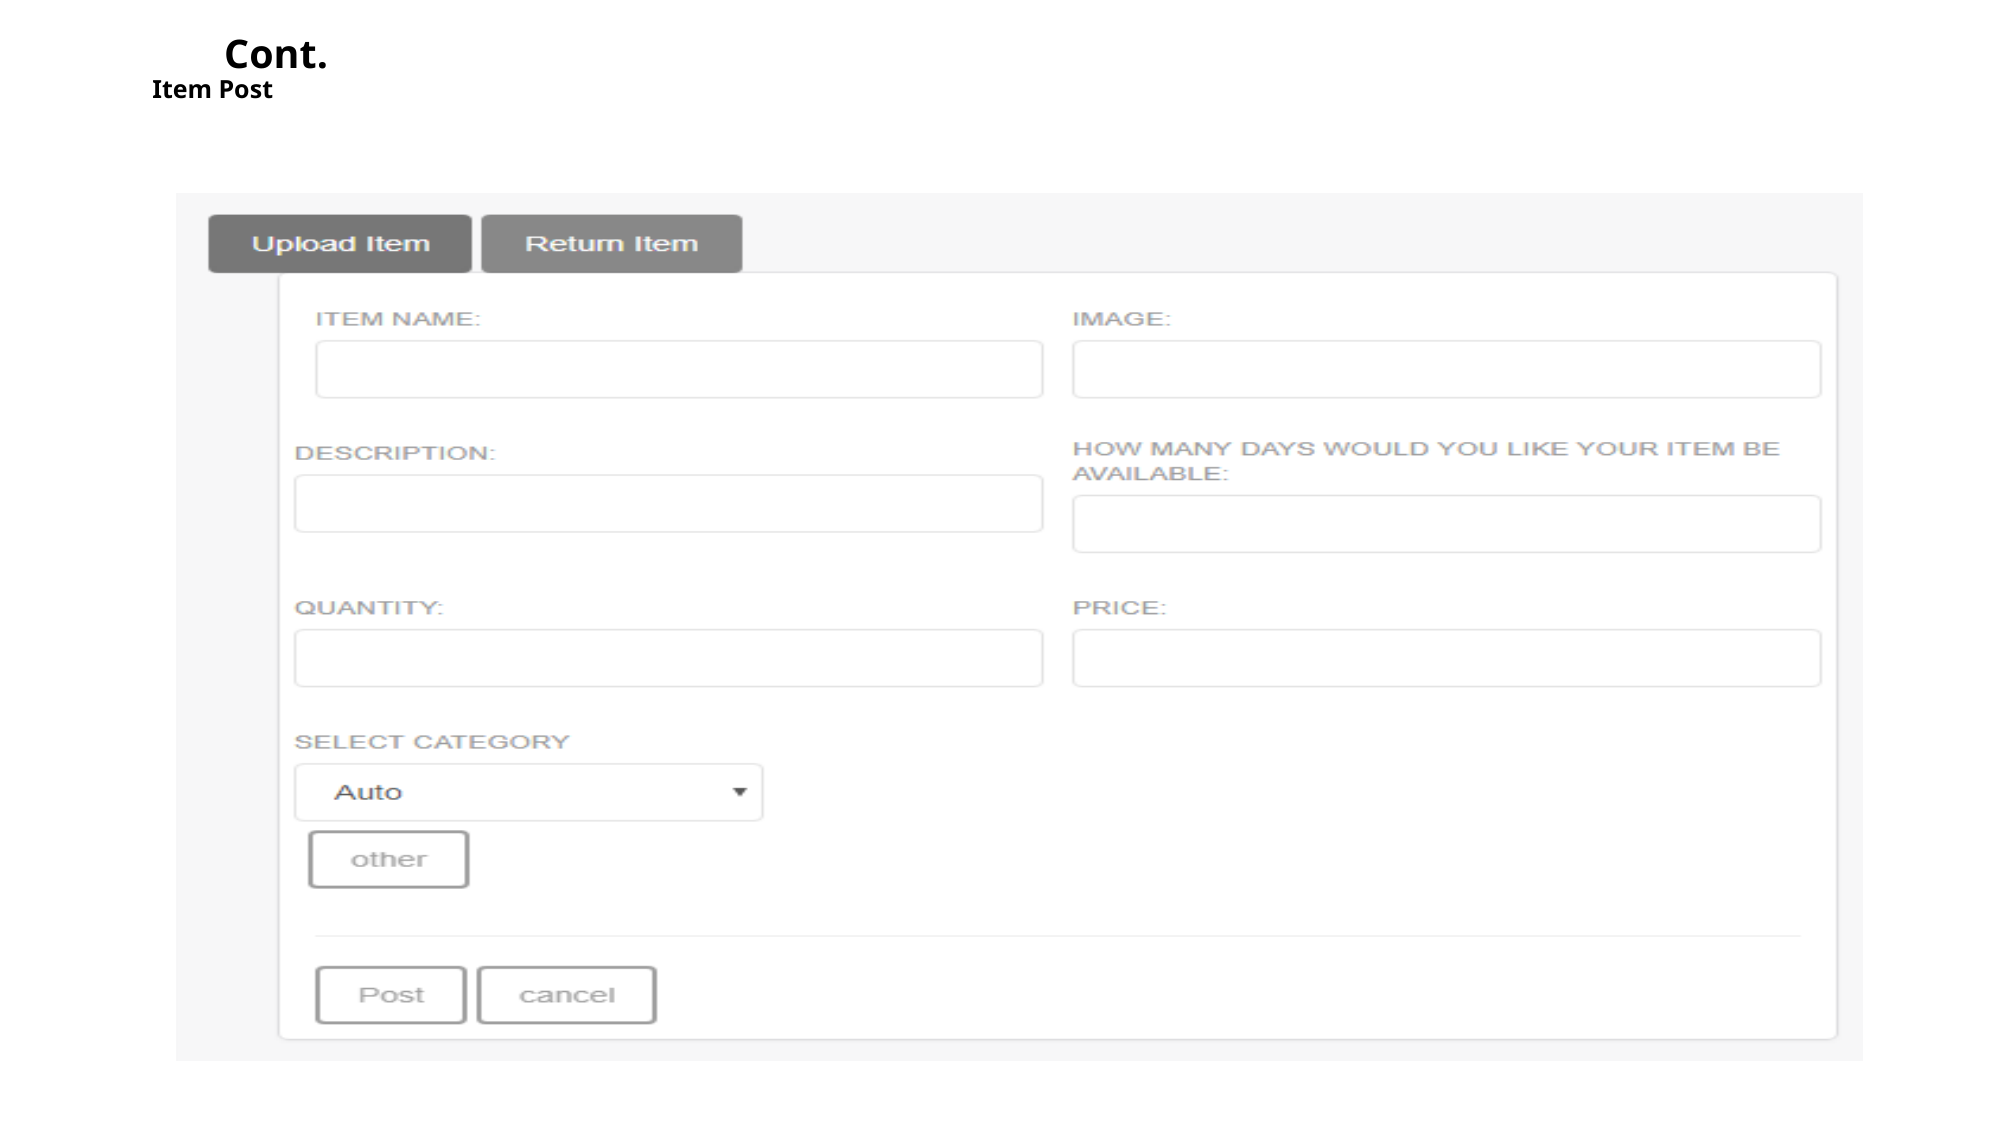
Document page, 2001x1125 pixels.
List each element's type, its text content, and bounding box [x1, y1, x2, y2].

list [176, 193, 1863, 1061]
title Cont. Item Post [137, 26, 1863, 112]
